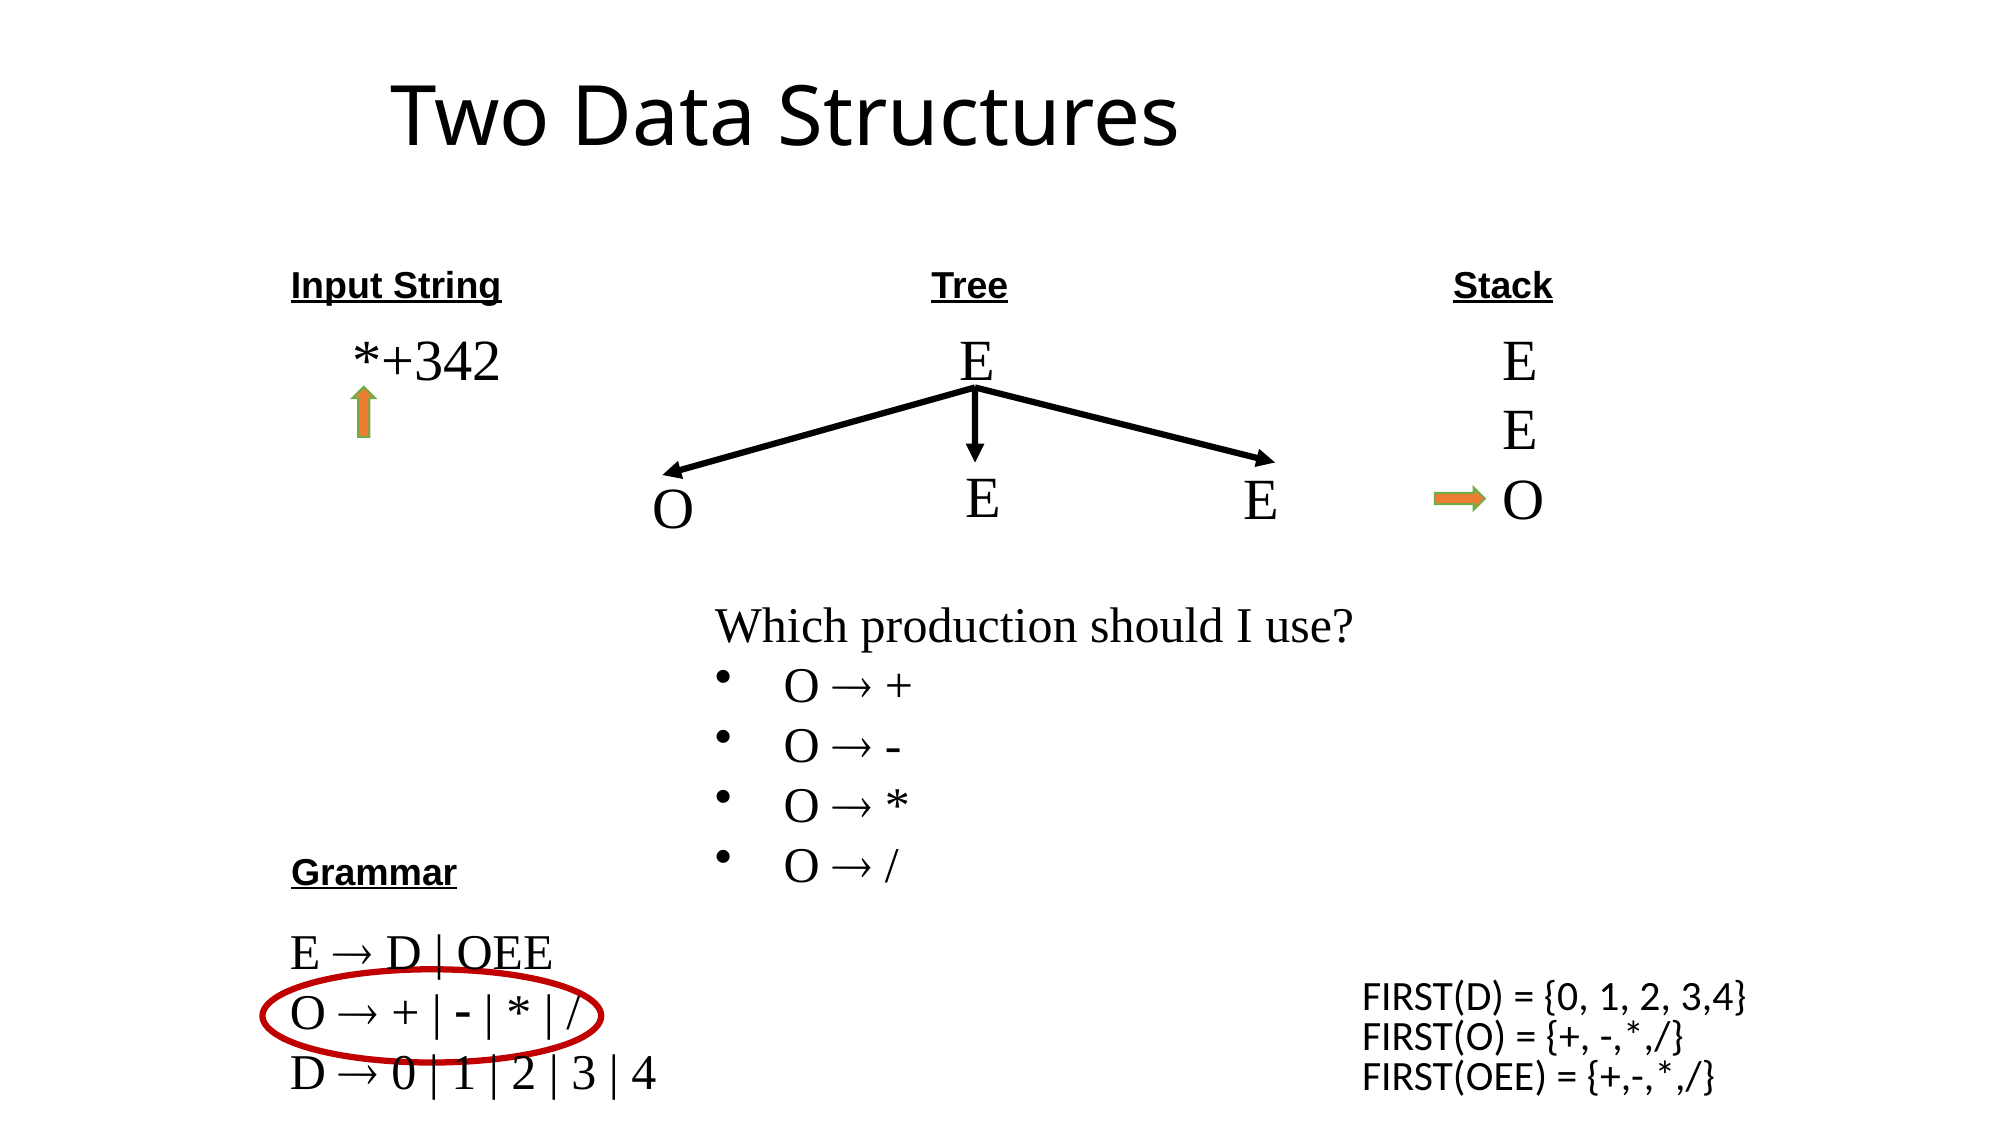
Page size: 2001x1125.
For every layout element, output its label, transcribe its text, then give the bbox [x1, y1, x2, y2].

text_box E [944, 314, 1010, 387]
text_box FIRST(D) = {0, 1, 2, 3,4} FIRST(O) = {+, -,*,/} FIRST(OEE) = {+,-,*,/} [1272, 971, 1763, 1107]
text_box Input String [276, 253, 517, 314]
title Two Data Structures [375, 24, 1650, 213]
text_box E [950, 475, 1016, 537]
text_box Which production should I use? O  + O  - O  * O  / [699, 585, 1377, 960]
text_box E [1228, 454, 1295, 539]
text_box Tree [916, 253, 1024, 314]
text_box E E O [1487, 314, 1560, 539]
text_box Stack [1438, 253, 1568, 314]
text_box *+342 [337, 314, 517, 400]
text_box O [638, 462, 710, 548]
text_box [1433, 484, 1487, 513]
text_box E  D | OEE O  + |  | * | / D  0 | 1 | 2 | 3 | 4 [274, 911, 713, 1107]
text_box [261, 997, 274, 1035]
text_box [662, 387, 1275, 475]
text_box Grammar [276, 840, 473, 901]
text_box [350, 385, 378, 438]
